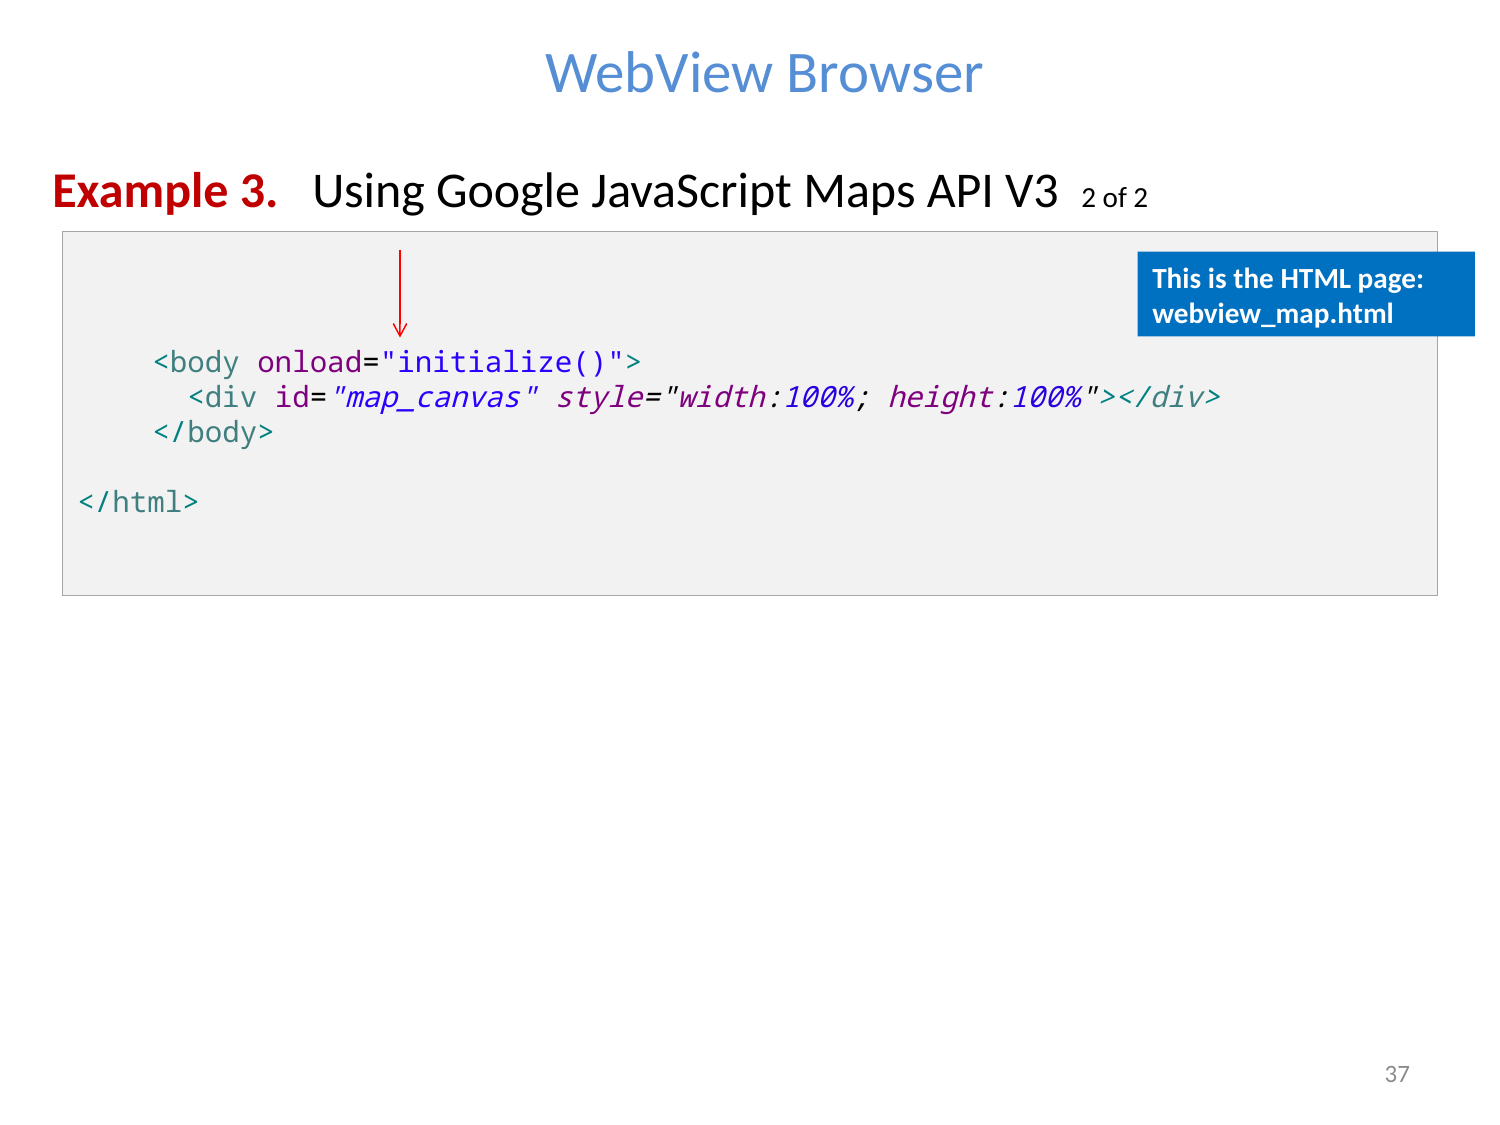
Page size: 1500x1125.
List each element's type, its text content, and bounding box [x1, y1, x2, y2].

text_box Example 3. Using Google JavaScript Maps API V3 2 of 2 [37, 149, 1438, 225]
text_box <body onload="initialize()"> <div id="map_canvas" style="width:100%; height:100%"></div> </body> </html> [62, 231, 1438, 596]
text_box 37 [1074, 1042, 1425, 1103]
text_box This is the HTML page: webview_map.html [1137, 251, 1475, 337]
text_box WebView Browser [49, 7, 1400, 113]
